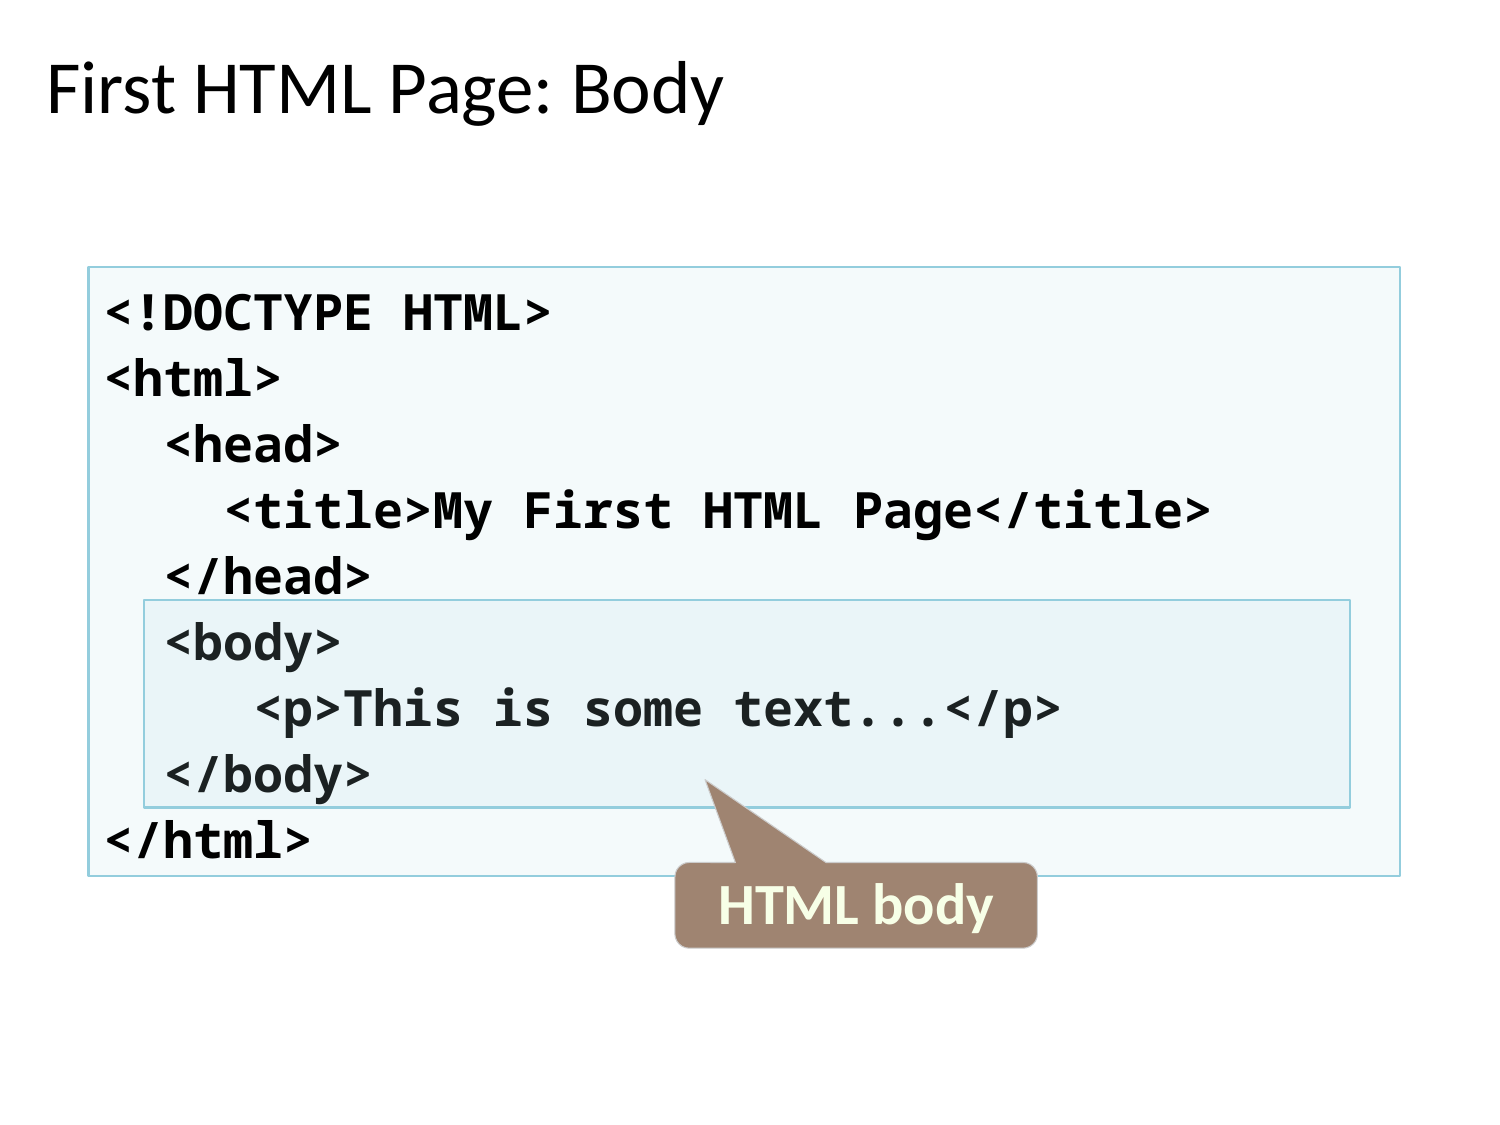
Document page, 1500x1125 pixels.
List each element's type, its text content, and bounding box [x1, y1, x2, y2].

text_box HTML body [674, 779, 1038, 949]
title First HTML Page: Body [31, 17, 1469, 151]
text_box <!DOCTYPE HTML> <html> <head> <title>My First HTML Page</title> </head> <body> <p>This is some text...</p> </body> </html> [88, 267, 1400, 876]
text_box [143, 600, 1350, 808]
